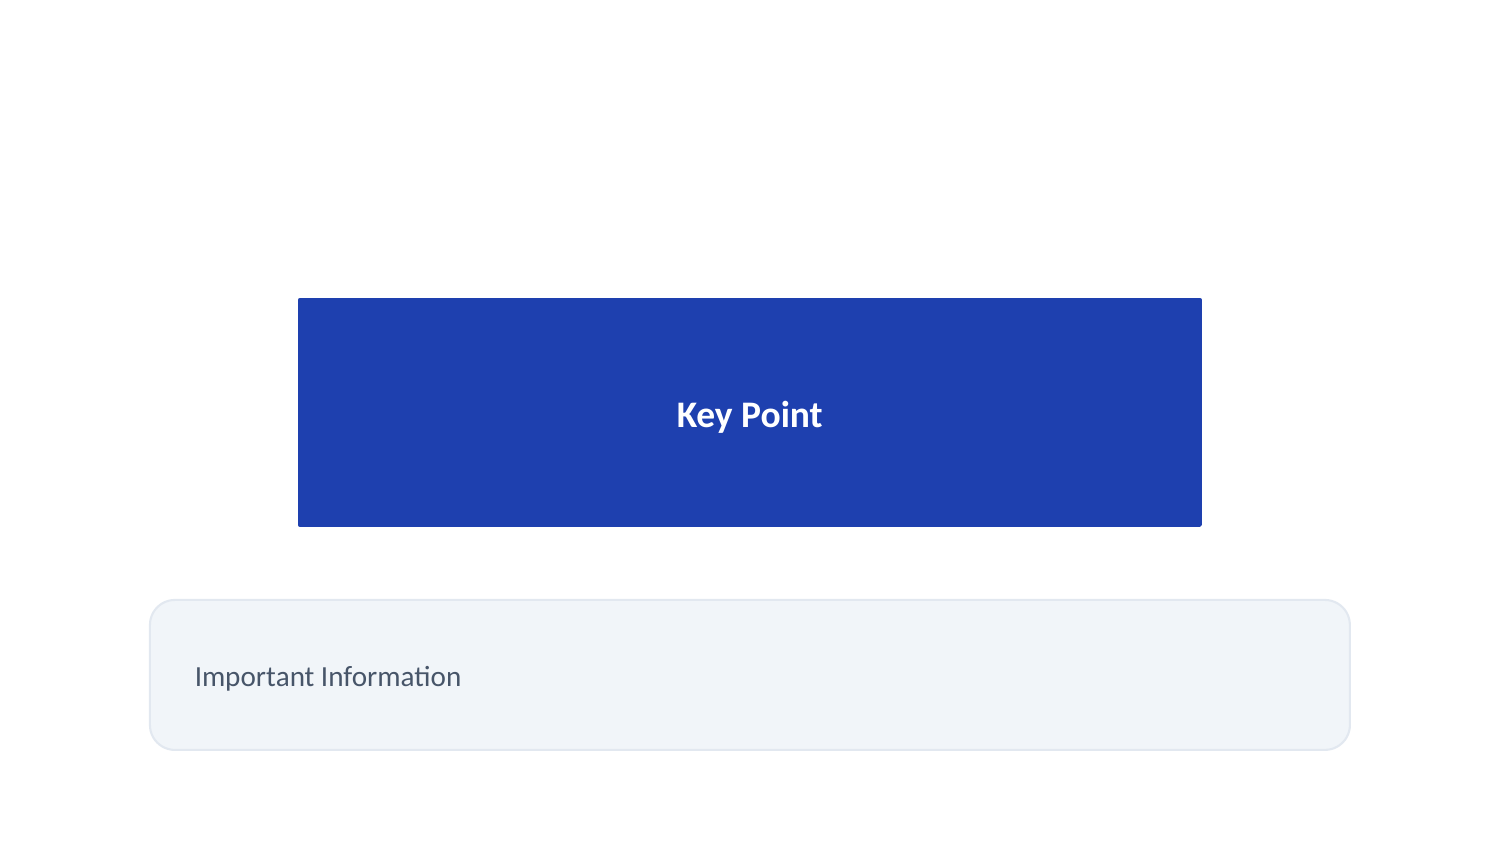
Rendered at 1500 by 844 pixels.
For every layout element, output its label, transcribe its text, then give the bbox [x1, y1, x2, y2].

text_box Important Information [179, 629, 1320, 720]
text_box [149, 599, 1350, 750]
text_box Key Point [299, 299, 1200, 525]
